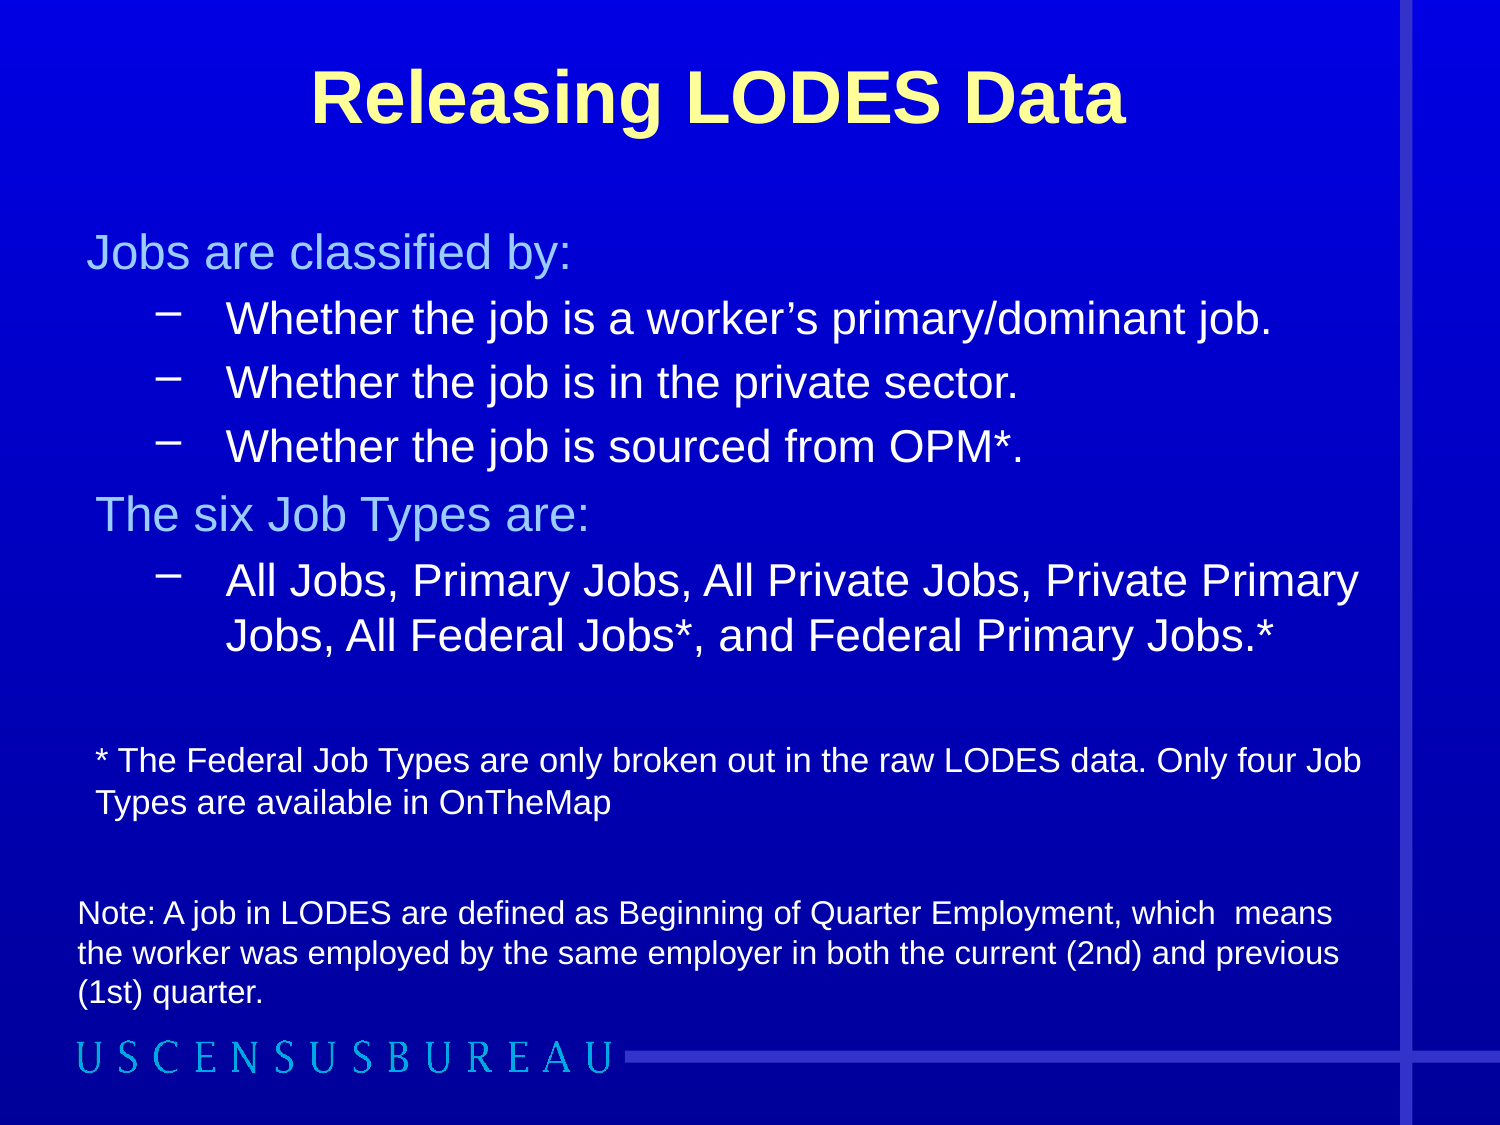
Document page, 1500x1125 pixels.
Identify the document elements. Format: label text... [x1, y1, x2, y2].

picture [75, 1038, 613, 1076]
list Jobs are classified by: Whether the job is a worker’s primary/dominant job. Whether the job is in the private sector. Whether the job is sourced from OPM*. The six Job Types are: All Jobs, Primary Jobs, All Private Jobs, Private Primary Jobs, All Federal Jobs*, and Federal Primary Jobs.* * The Federal Job Types are only broken out in the raw LODES data. Only four Job Types are available in OnTheMap Note: A job in LODES are defined as Beginning of Quarter Employment, which means the worker was employed by the same employer in both the current (2nd) and previous (1st) quarter. [62, 212, 1401, 1038]
title Releasing LODES Data [87, 0, 1351, 188]
